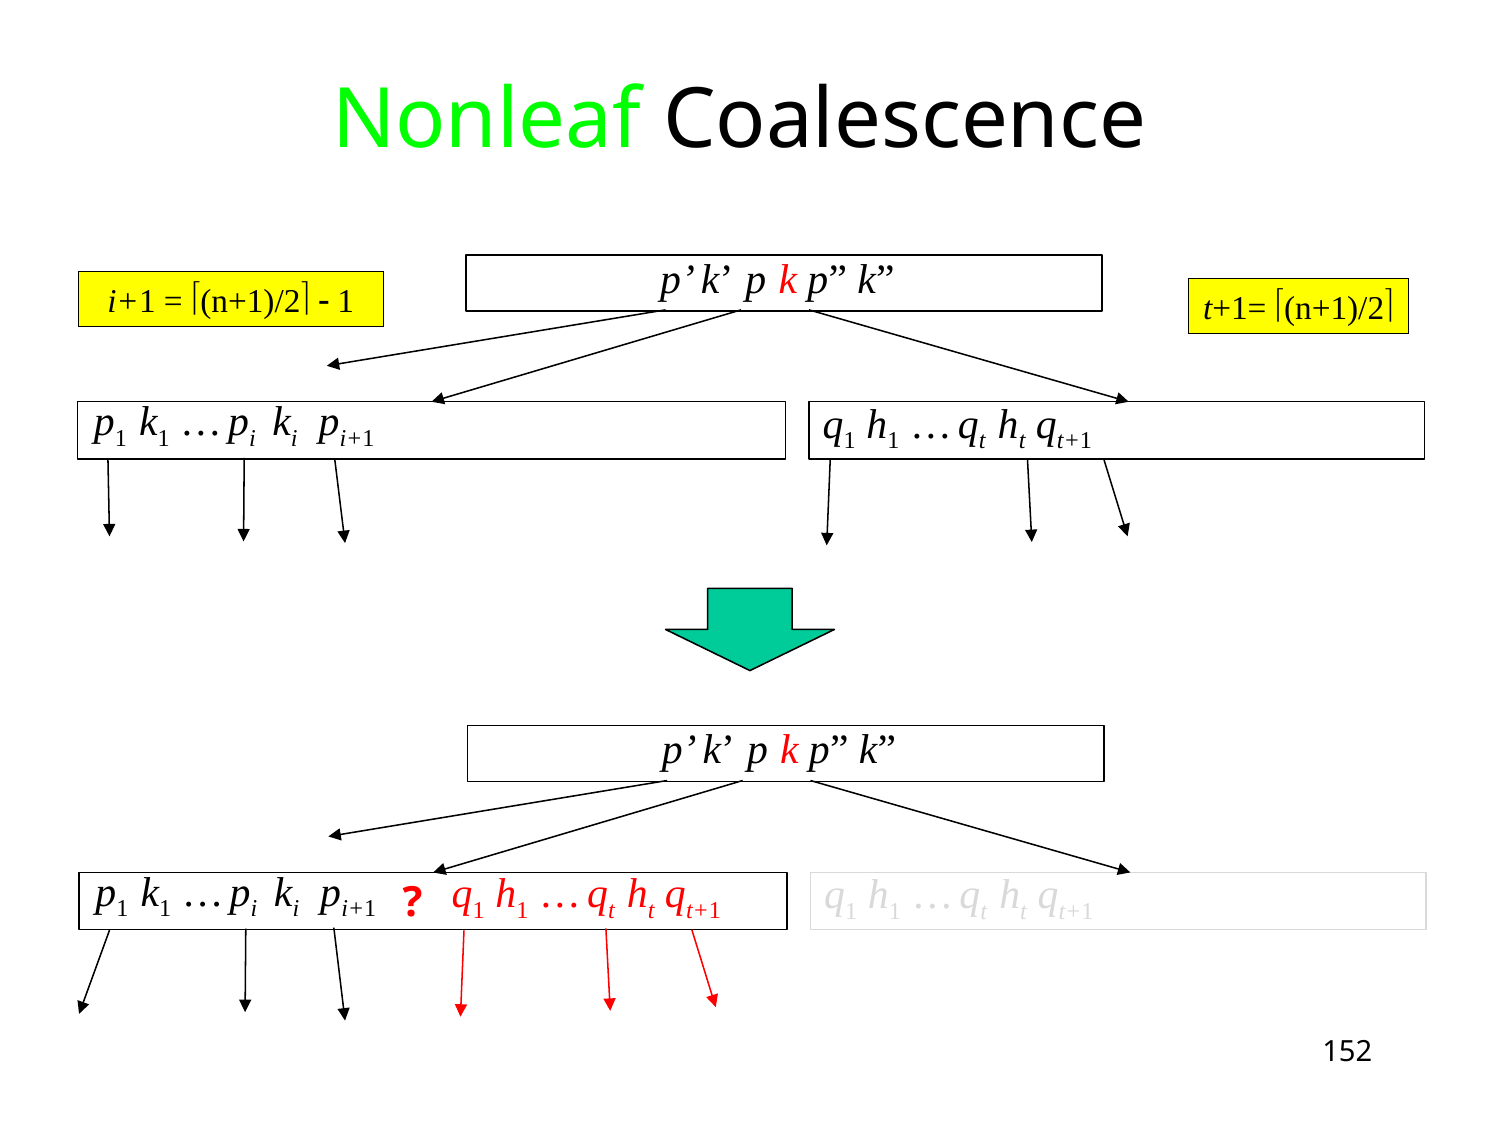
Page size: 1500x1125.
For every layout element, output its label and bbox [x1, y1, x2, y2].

text_box [77, 714, 1426, 1021]
slide_number [1074, 1024, 1388, 1101]
text_box [92, 56, 1388, 155]
text_box [1188, 278, 1409, 334]
text_box [77, 244, 1425, 546]
